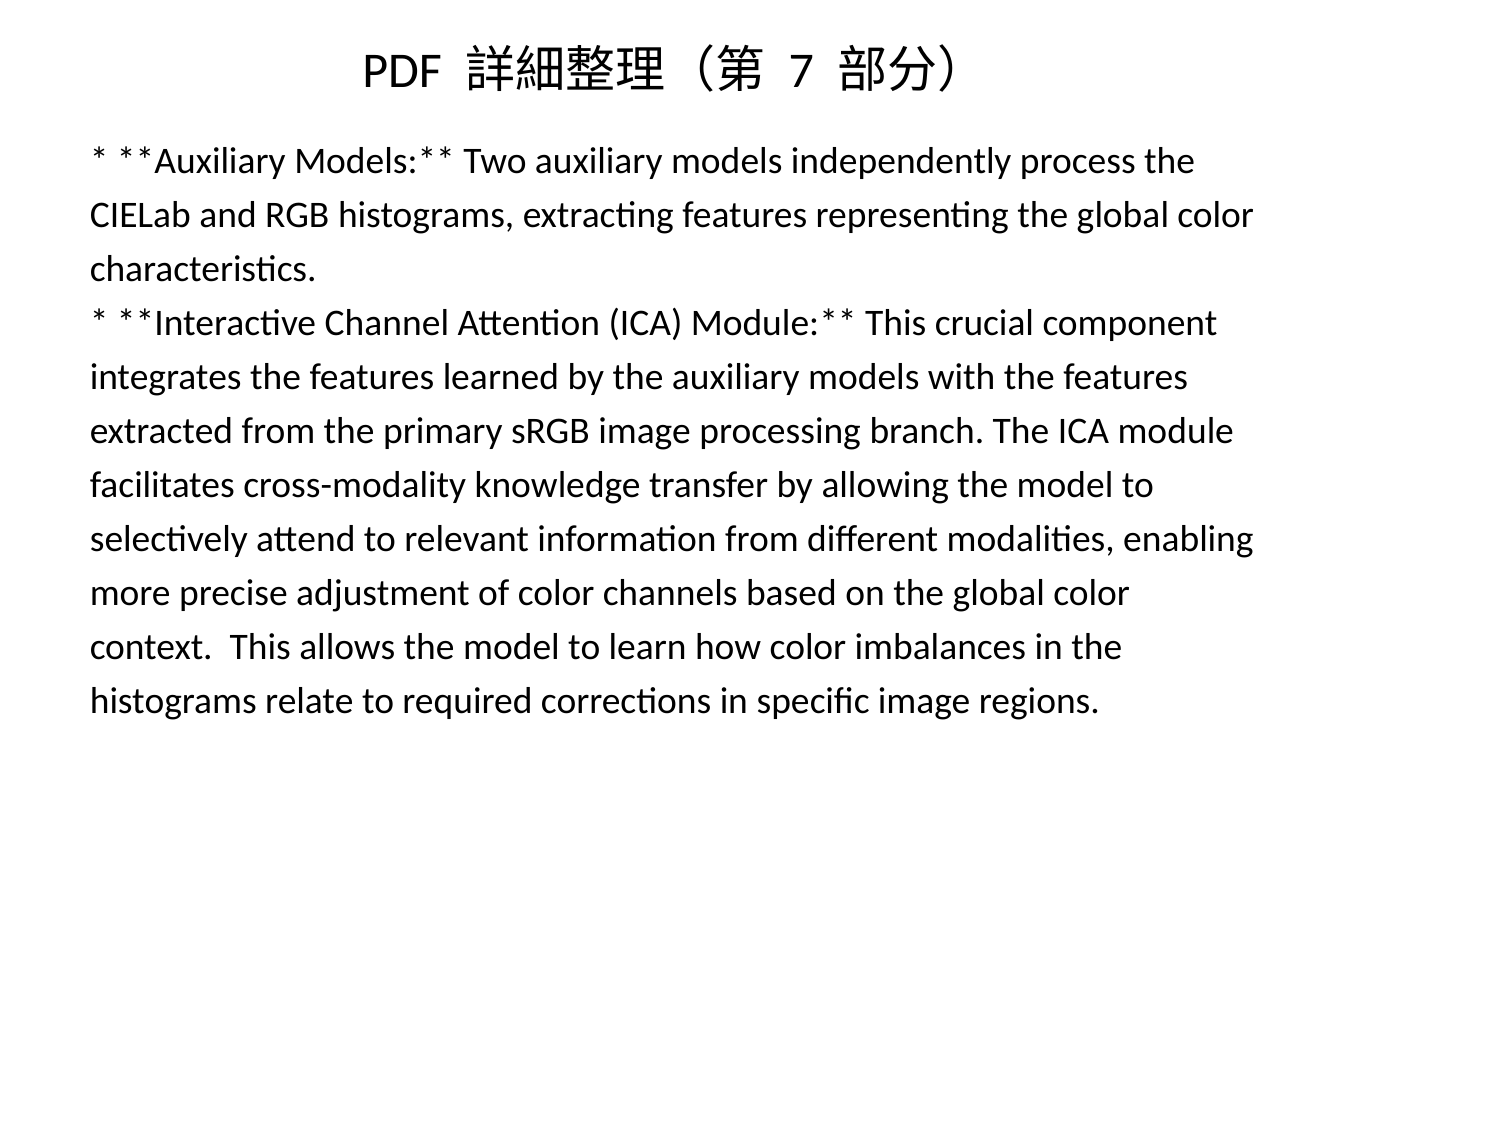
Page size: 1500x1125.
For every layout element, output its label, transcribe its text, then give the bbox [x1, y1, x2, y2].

text_box * **Auxiliary Models:** Two auxiliary models independently process the CIELab and RGB histograms, extracting features representing the global color characteristics. * **Interactive Channel Attention (ICA) Module:** This crucial component integrates the features learned by the auxiliary models with the features extracted from the primary sRGB image processing branch. The ICA module facilitates cross-modality knowledge transfer by allowing the model to selectively attend to relevant information from different modalities, enabling more precise adjustment of color channels based on the global color context. This allows the model to learn how color imbalances in the histograms relate to required corrections in specific image regions. [74, 74, 1275, 729]
text_box PDF 詳細整理（第 7 部分） [347, 29, 1003, 74]
